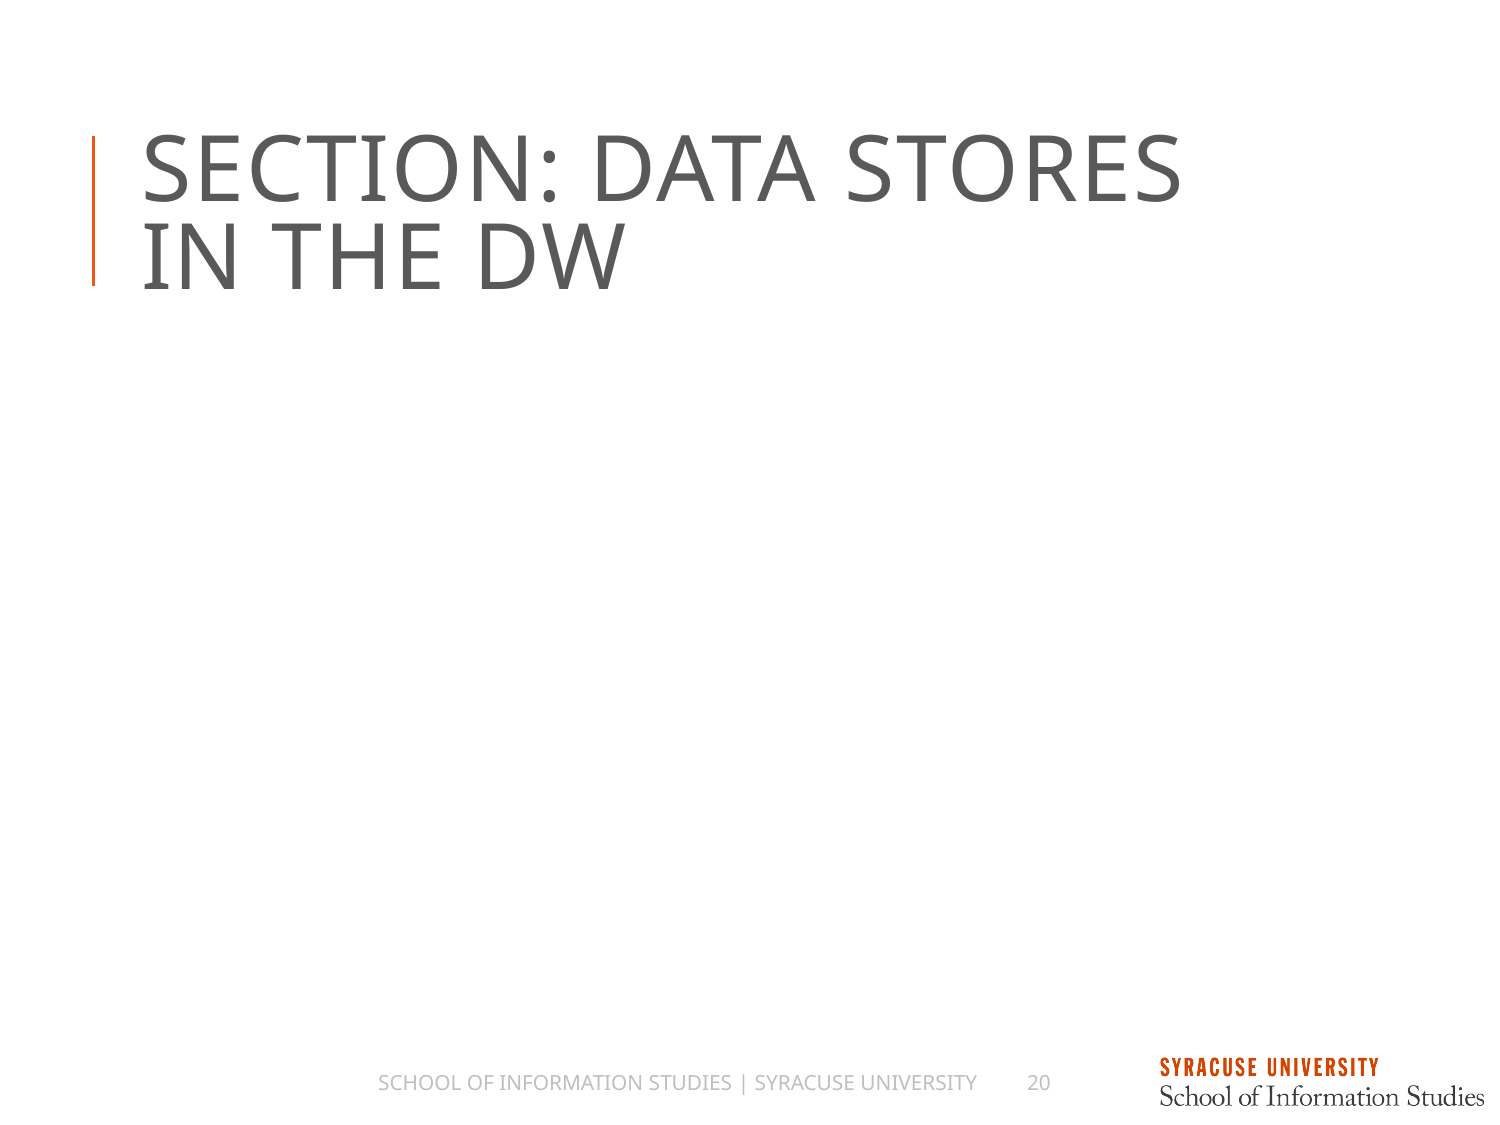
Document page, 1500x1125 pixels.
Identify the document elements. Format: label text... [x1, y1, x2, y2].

slide_number 20 [1012, 1061, 1149, 1107]
picture [1141, 1038, 1500, 1125]
title Section: Data Stores in the DW [126, 96, 1322, 342]
footer School of Information Studies | Syracuse University [283, 1061, 993, 1106]
